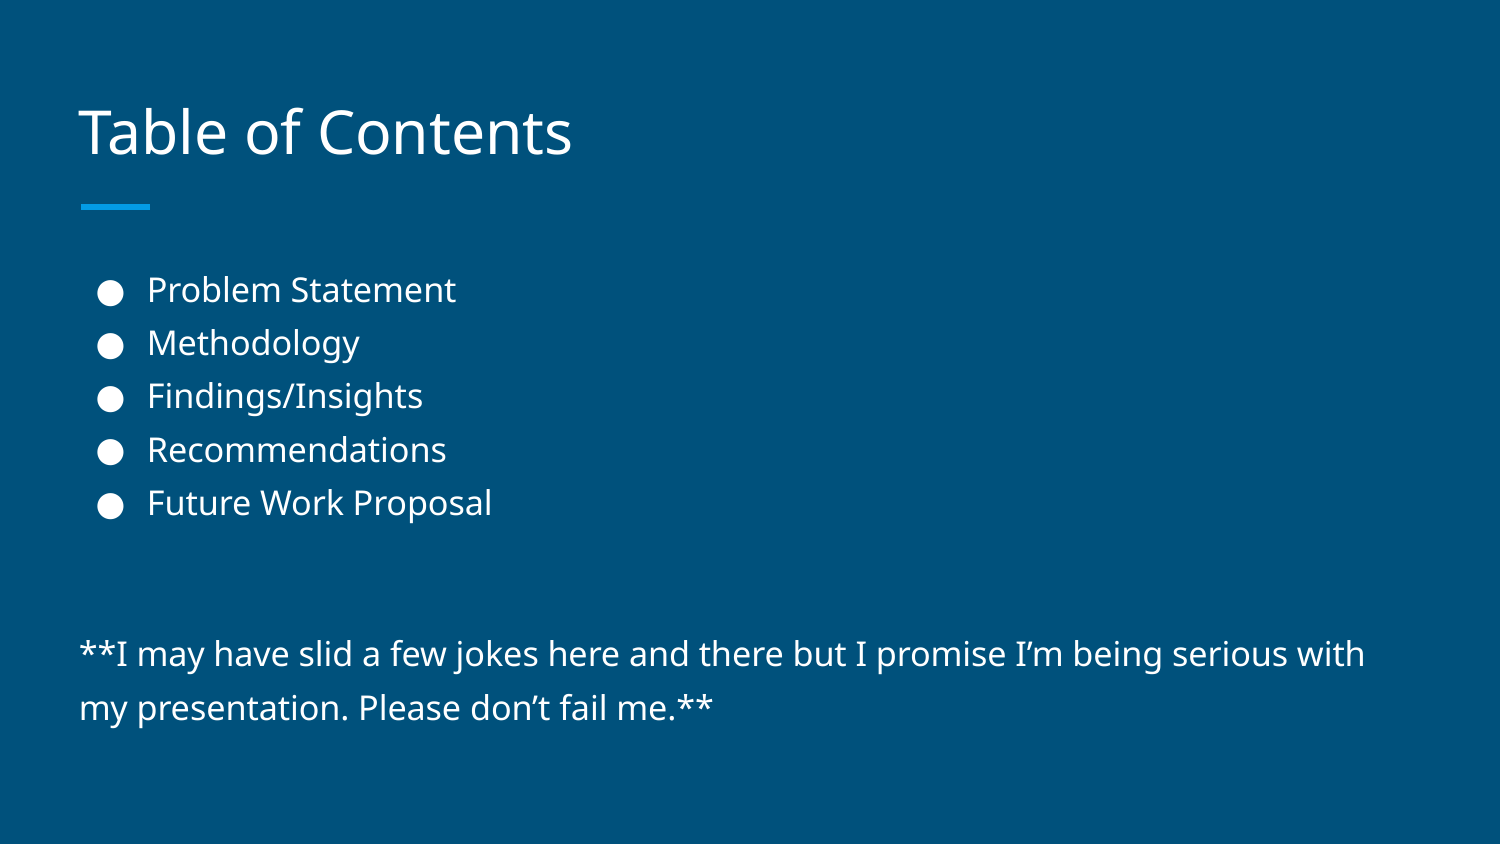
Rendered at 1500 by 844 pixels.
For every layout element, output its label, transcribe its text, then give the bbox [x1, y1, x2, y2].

title Table of Contents [63, 75, 1437, 188]
list Problem Statement Methodology Findings/Insights Recommendations Future Work Proposal **I may have slid a few jokes here and there but I promise I’m being serious with my presentation. Please don’t fail me.** [63, 244, 1437, 750]
